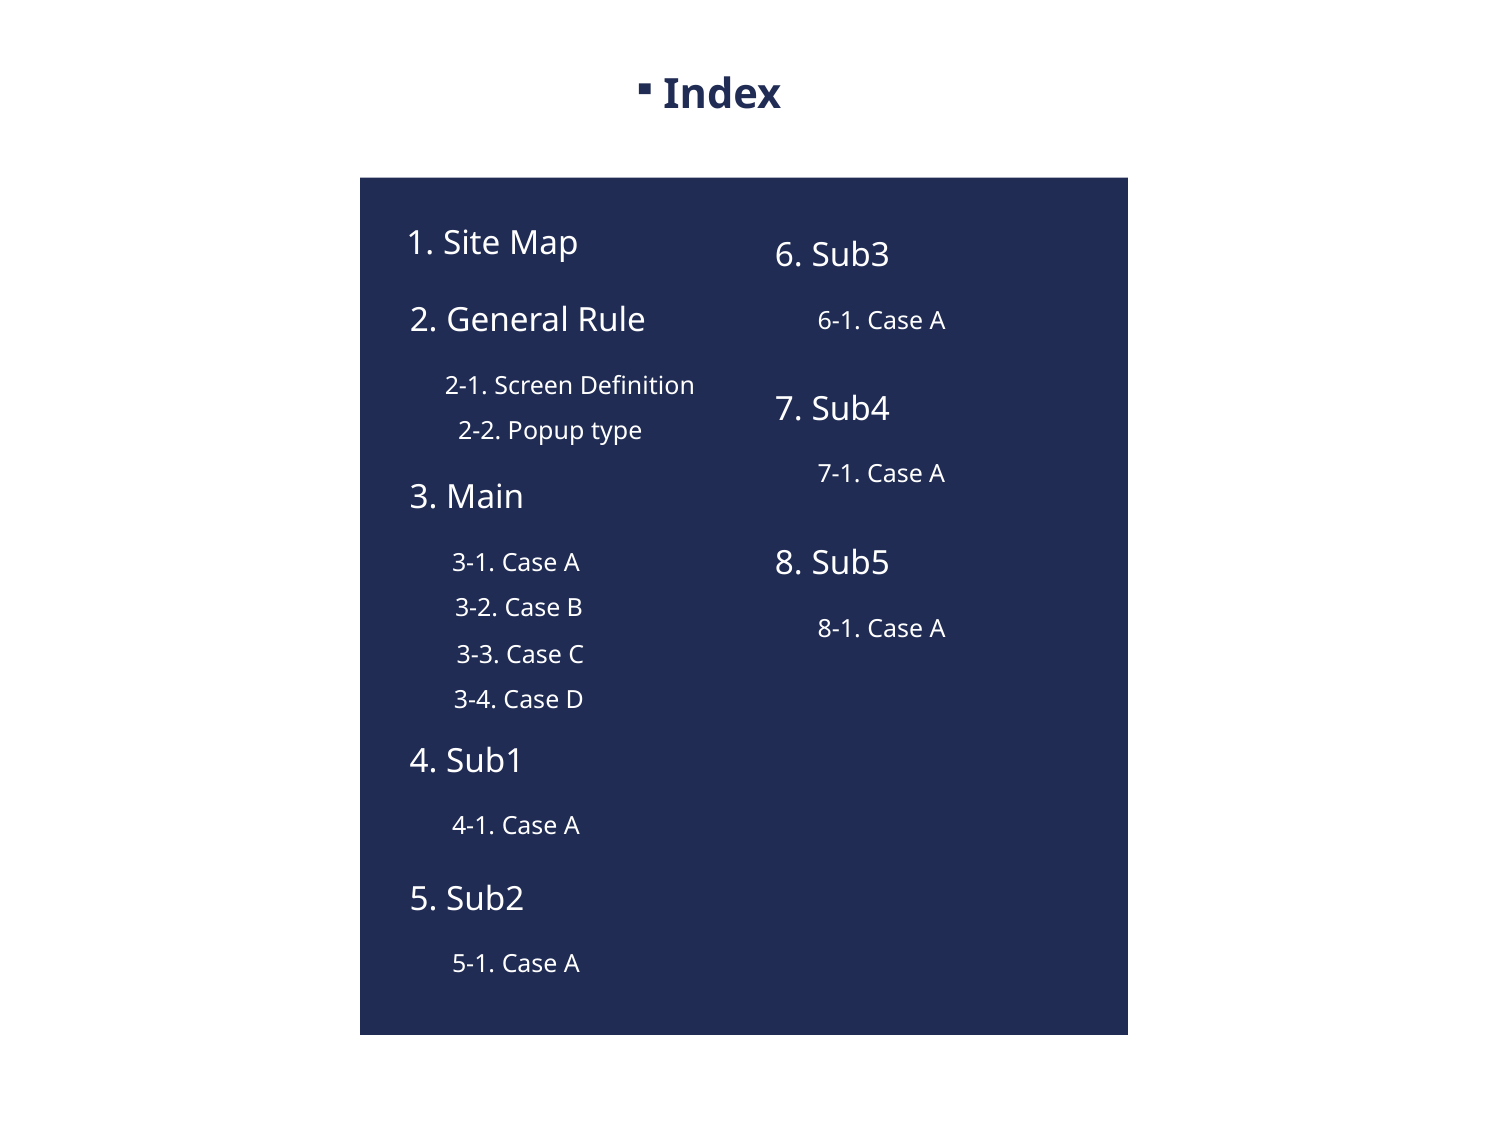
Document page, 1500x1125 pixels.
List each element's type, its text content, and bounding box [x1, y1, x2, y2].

text_box 3-1. Case A [437, 538, 595, 584]
text_box 3-4. Case D [439, 676, 600, 722]
text_box 2-1. Screen Definition [429, 361, 711, 407]
text_box 3-2. Case B [440, 584, 599, 629]
text_box 3-3. Case C [441, 631, 600, 676]
text_box 7. Sub4 [760, 379, 905, 434]
text_box 5-1. Case A [437, 940, 595, 986]
text_box 5. Sub2 [394, 869, 540, 925]
text_box [358, 176, 1130, 1037]
text_box 2. General Rule [394, 290, 662, 346]
text_box Index [648, 59, 797, 125]
text_box [637, 81, 653, 96]
text_box 2-2. Popup type [443, 407, 658, 452]
text_box 4. Sub1 [394, 731, 540, 787]
text_box 7-1. Case A [802, 450, 961, 495]
text_box 8. Sub5 [760, 533, 905, 589]
text_box 8-1. Case A [802, 604, 961, 650]
text_box 3. Main [394, 467, 540, 523]
text_box 1. Site Map [391, 214, 594, 269]
text_box 6. Sub3 [760, 225, 905, 281]
text_box 4-1. Case A [437, 802, 595, 848]
text_box 6-1. Case A [802, 296, 961, 342]
